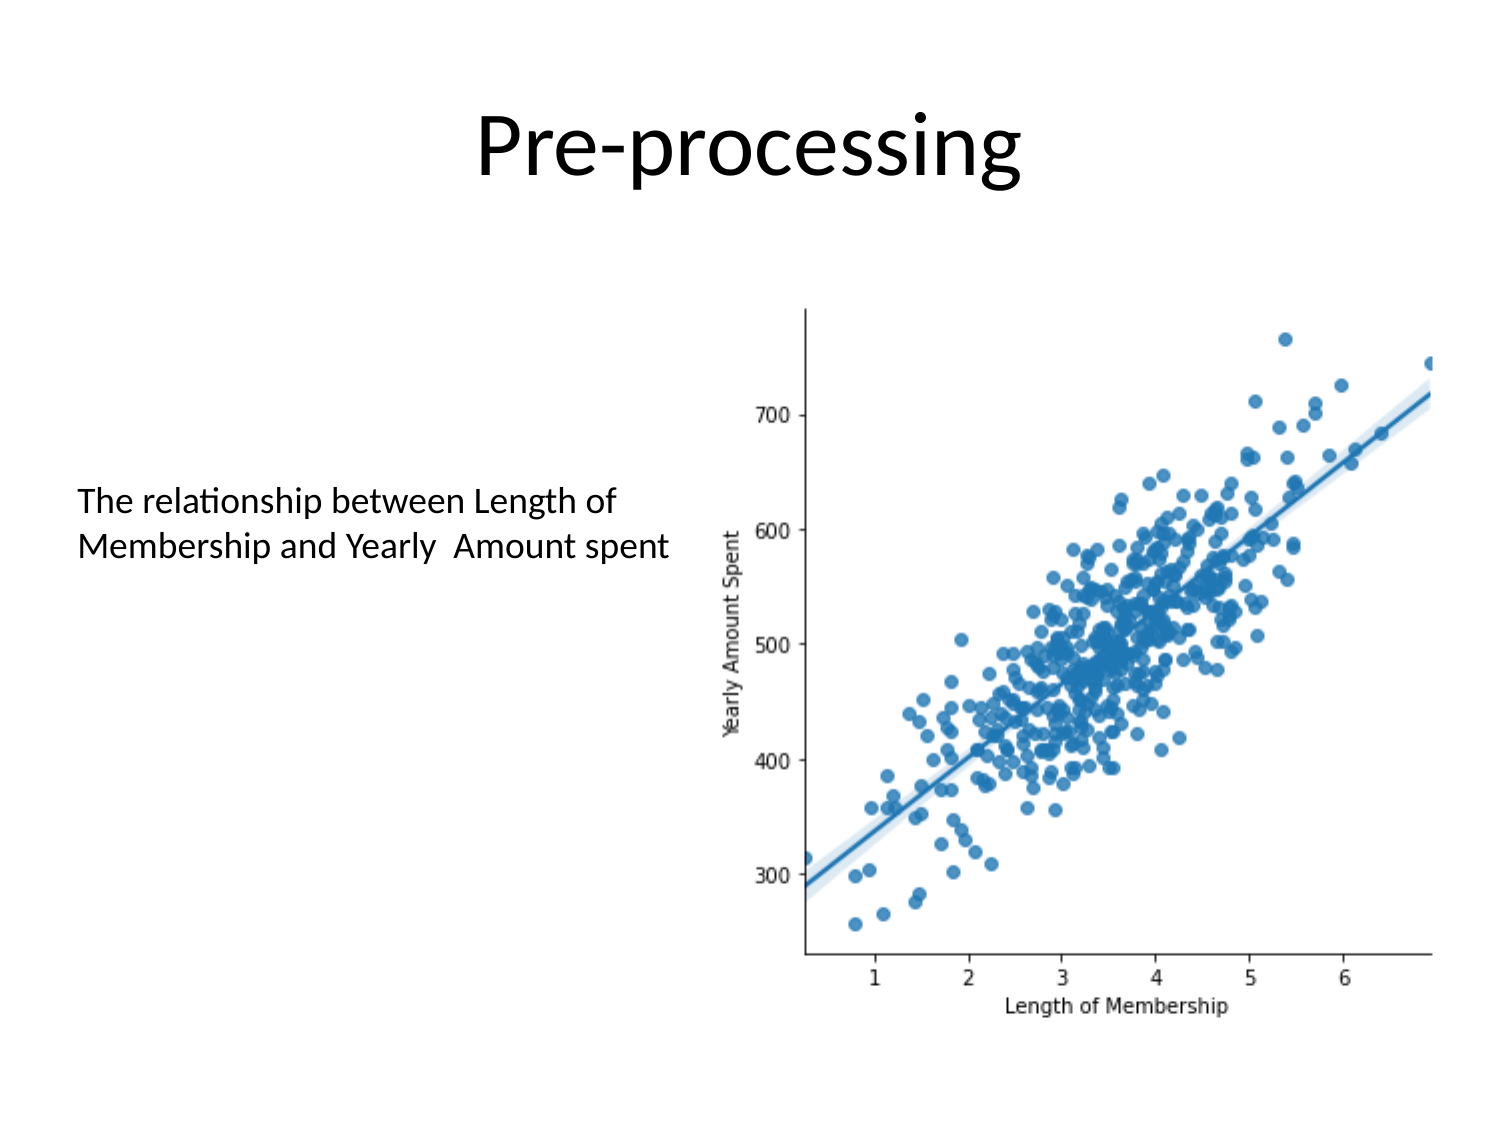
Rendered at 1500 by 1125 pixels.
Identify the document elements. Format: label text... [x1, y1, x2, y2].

title Pre-processing [75, 45, 1425, 233]
text_box The relationship between Length of Membership and Yearly Amount spent [62, 468, 669, 574]
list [674, 299, 1467, 1044]
